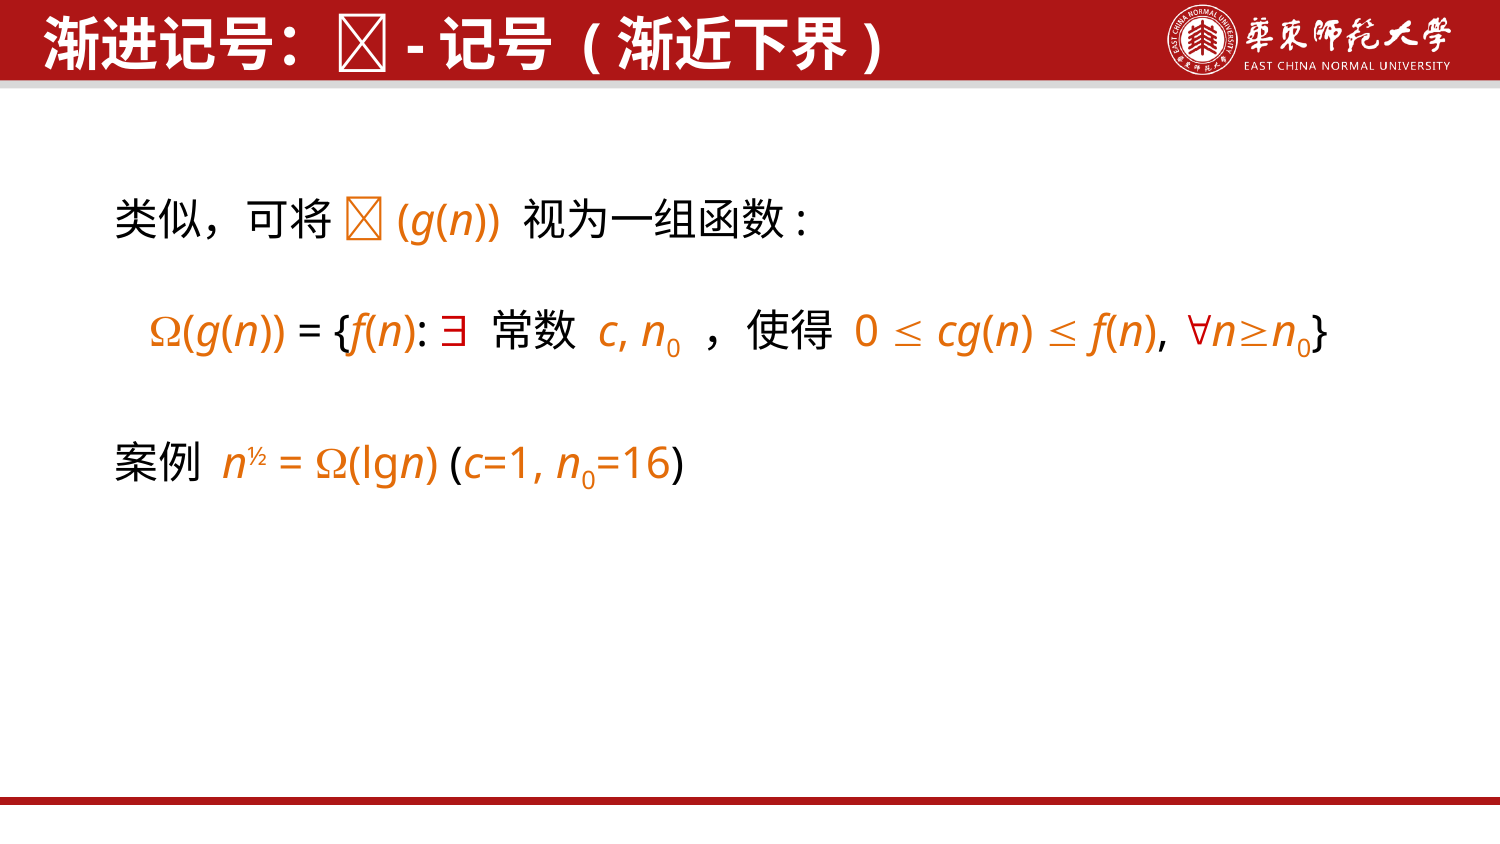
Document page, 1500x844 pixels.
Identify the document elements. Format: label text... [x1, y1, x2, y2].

picture [1113, 0, 1500, 165]
text_box 渐进记号：-记号 (渐近下界) [31, 9, 1178, 98]
